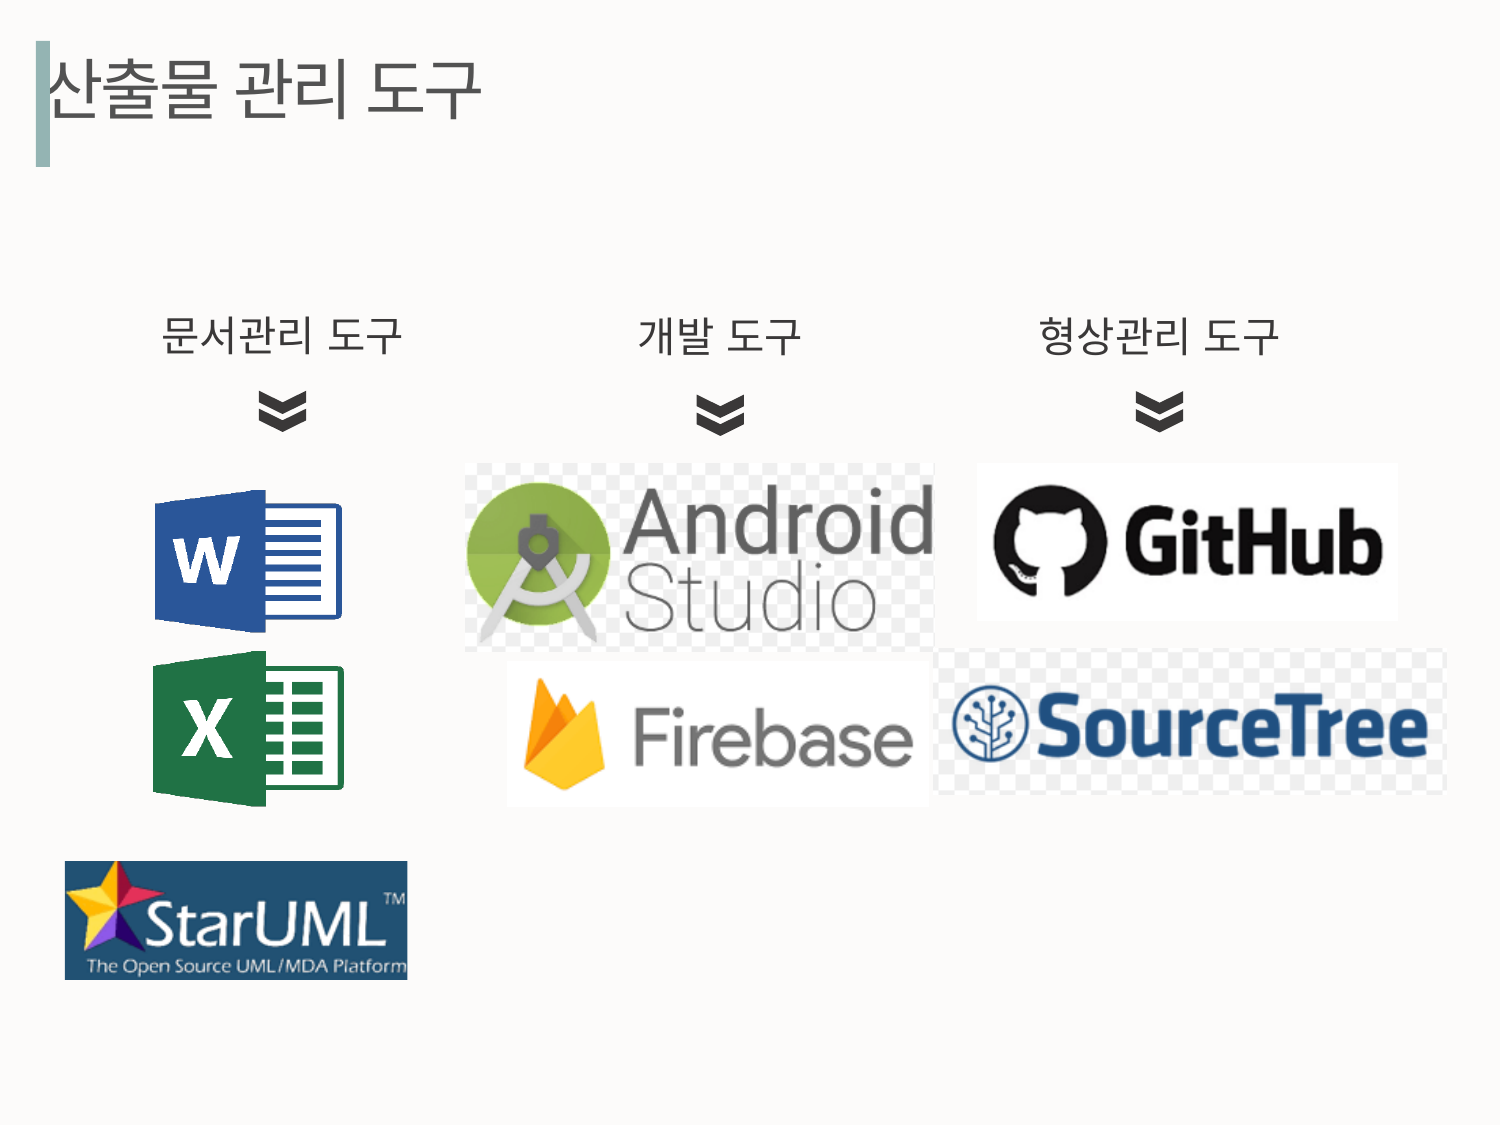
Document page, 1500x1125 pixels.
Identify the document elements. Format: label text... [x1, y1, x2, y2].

text_box 산출물 관리 도구 [27, 40, 35, 136]
text_box 개발 도구 [543, 303, 898, 369]
picture [507, 661, 929, 807]
text_box 형상관리 도구 [982, 303, 1337, 369]
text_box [258, 390, 307, 432]
picture [977, 463, 1398, 621]
picture [64, 861, 408, 980]
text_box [696, 394, 744, 436]
picture [153, 651, 344, 807]
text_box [1135, 390, 1184, 433]
picture [155, 490, 342, 633]
text_box 문서관리 도구 [105, 302, 460, 368]
text_box [35, 40, 51, 168]
text_box 산출물 관리 도구 [51, 40, 501, 136]
picture [465, 463, 1447, 795]
